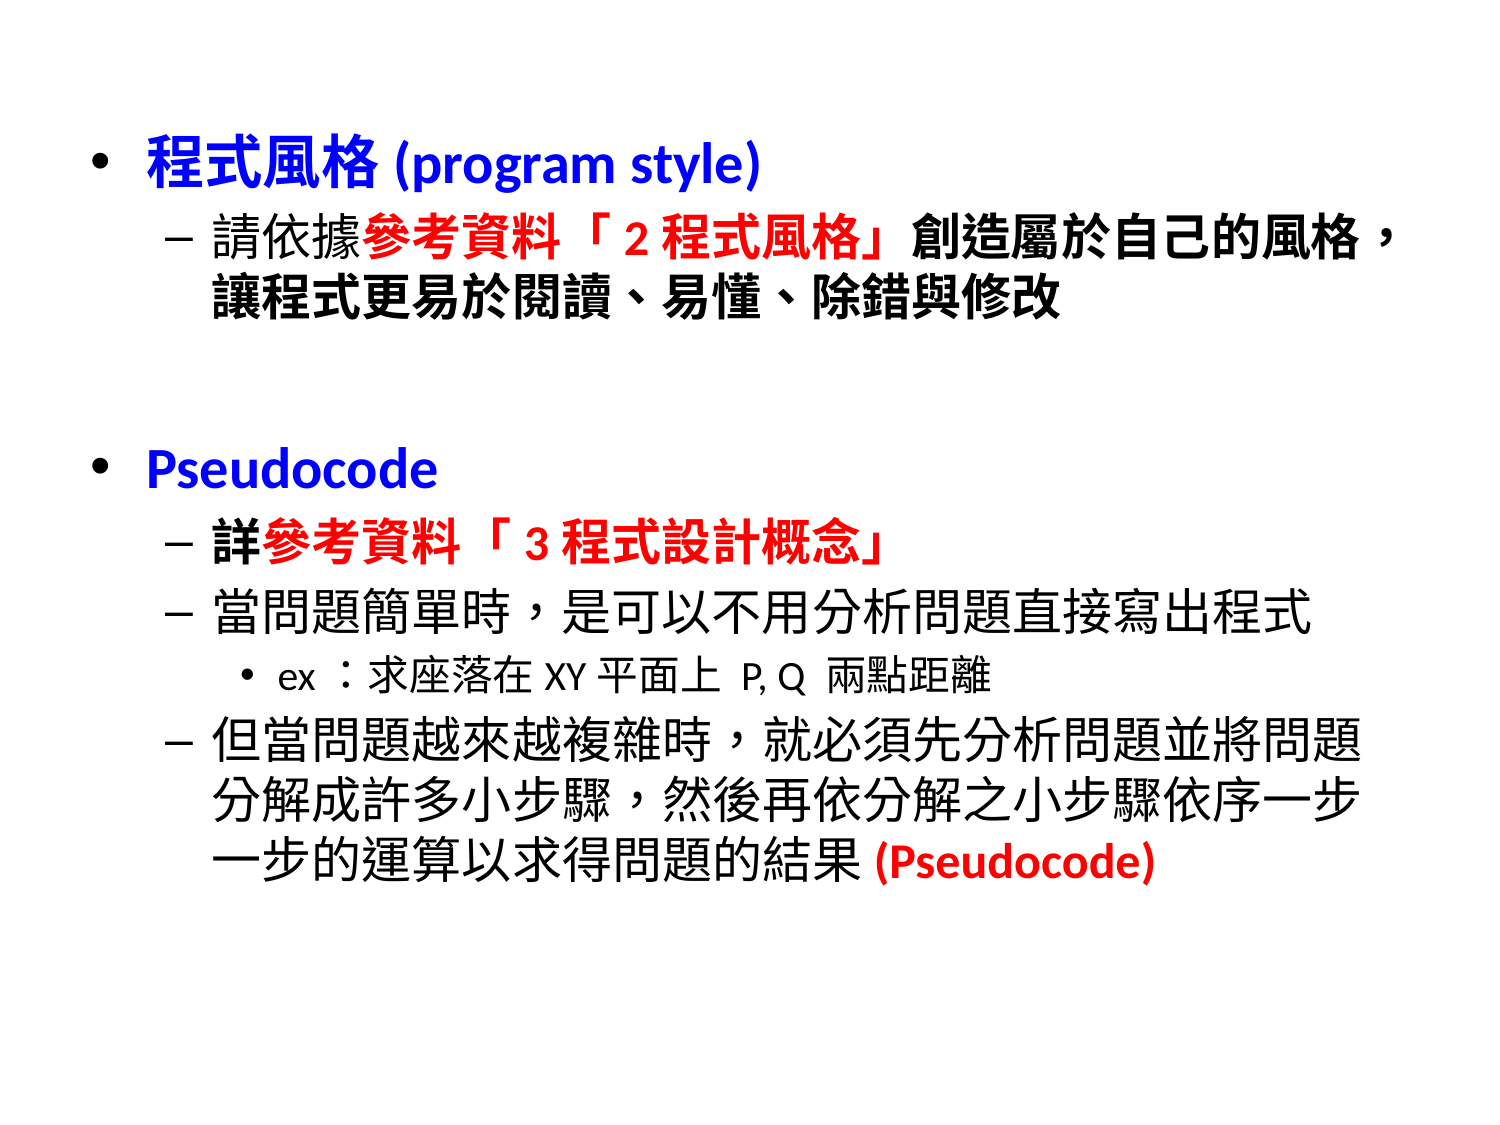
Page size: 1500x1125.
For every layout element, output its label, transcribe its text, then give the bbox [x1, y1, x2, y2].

list 程式風格(program style) 請依據參考資料「2程式風格」創造屬於自己的風格，讓程式更易於閱讀、易懂、除錯與修改 Pseudocode 詳參考資料「3程式設計概念」 當問題簡單時，是可以不用分析問題直接寫出程式 ex：求座落在XY平面上 P, Q 兩點距離 但當問題越來越複雜時，就必須先分析問題並將問題分解成許多小步驟，然後再依分解之小步驟依序一步一步的運算以求得問題的結果(Pseudocode) [75, 118, 1425, 1047]
